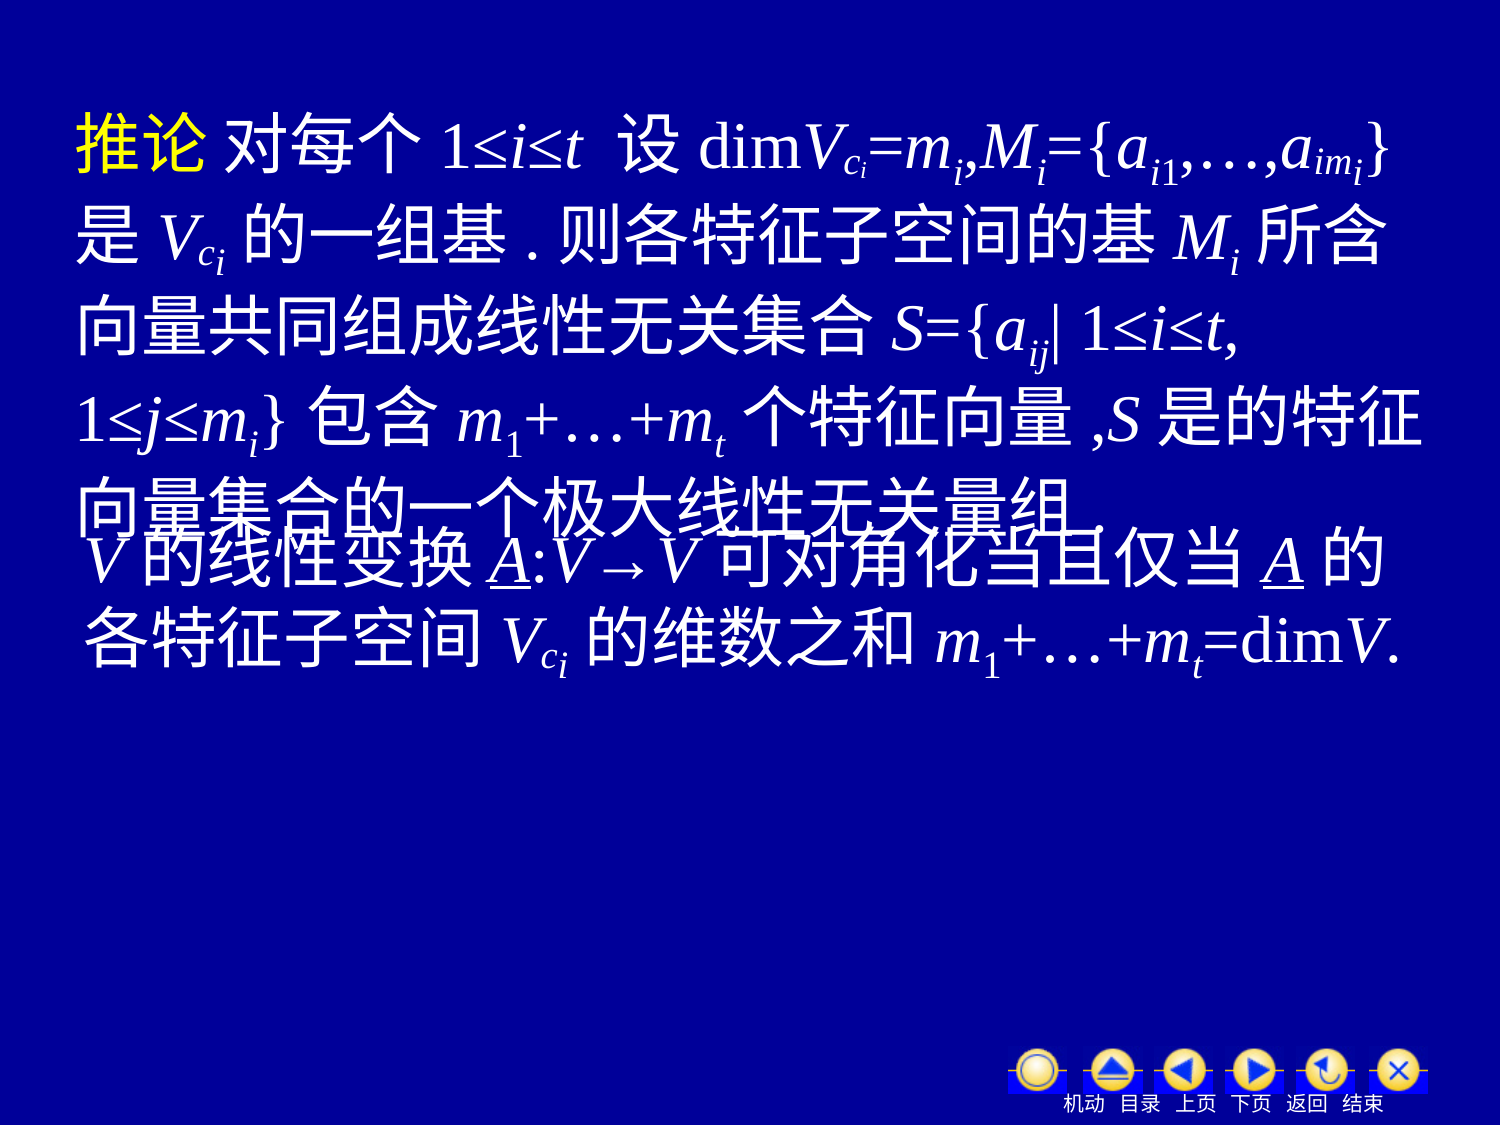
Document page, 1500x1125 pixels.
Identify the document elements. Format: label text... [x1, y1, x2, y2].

picture [1369, 1046, 1428, 1094]
text_box 推论 对每个1≤i≤t 设dimVci=mi,Mi={ai1,…,aimi}是Vci的一组基.则各特征子空间的基Mi所含向量共同组成线性无关集合S={aij| 1≤i≤t, 1≤j≤mi}包含m1+…+mt个特征向量,S是的特征向量集合的一个极大线性无关量组. [59, 94, 1459, 553]
picture [1225, 1046, 1284, 1094]
picture [1154, 1046, 1213, 1094]
picture [1083, 1046, 1143, 1094]
picture [1296, 1046, 1355, 1094]
text_box V的线性变换A:V→V可对角化当且仅当A的各特征子空间Vci的维数之和m1+…+mt=dimV. [68, 508, 1468, 694]
picture [1008, 1046, 1067, 1094]
